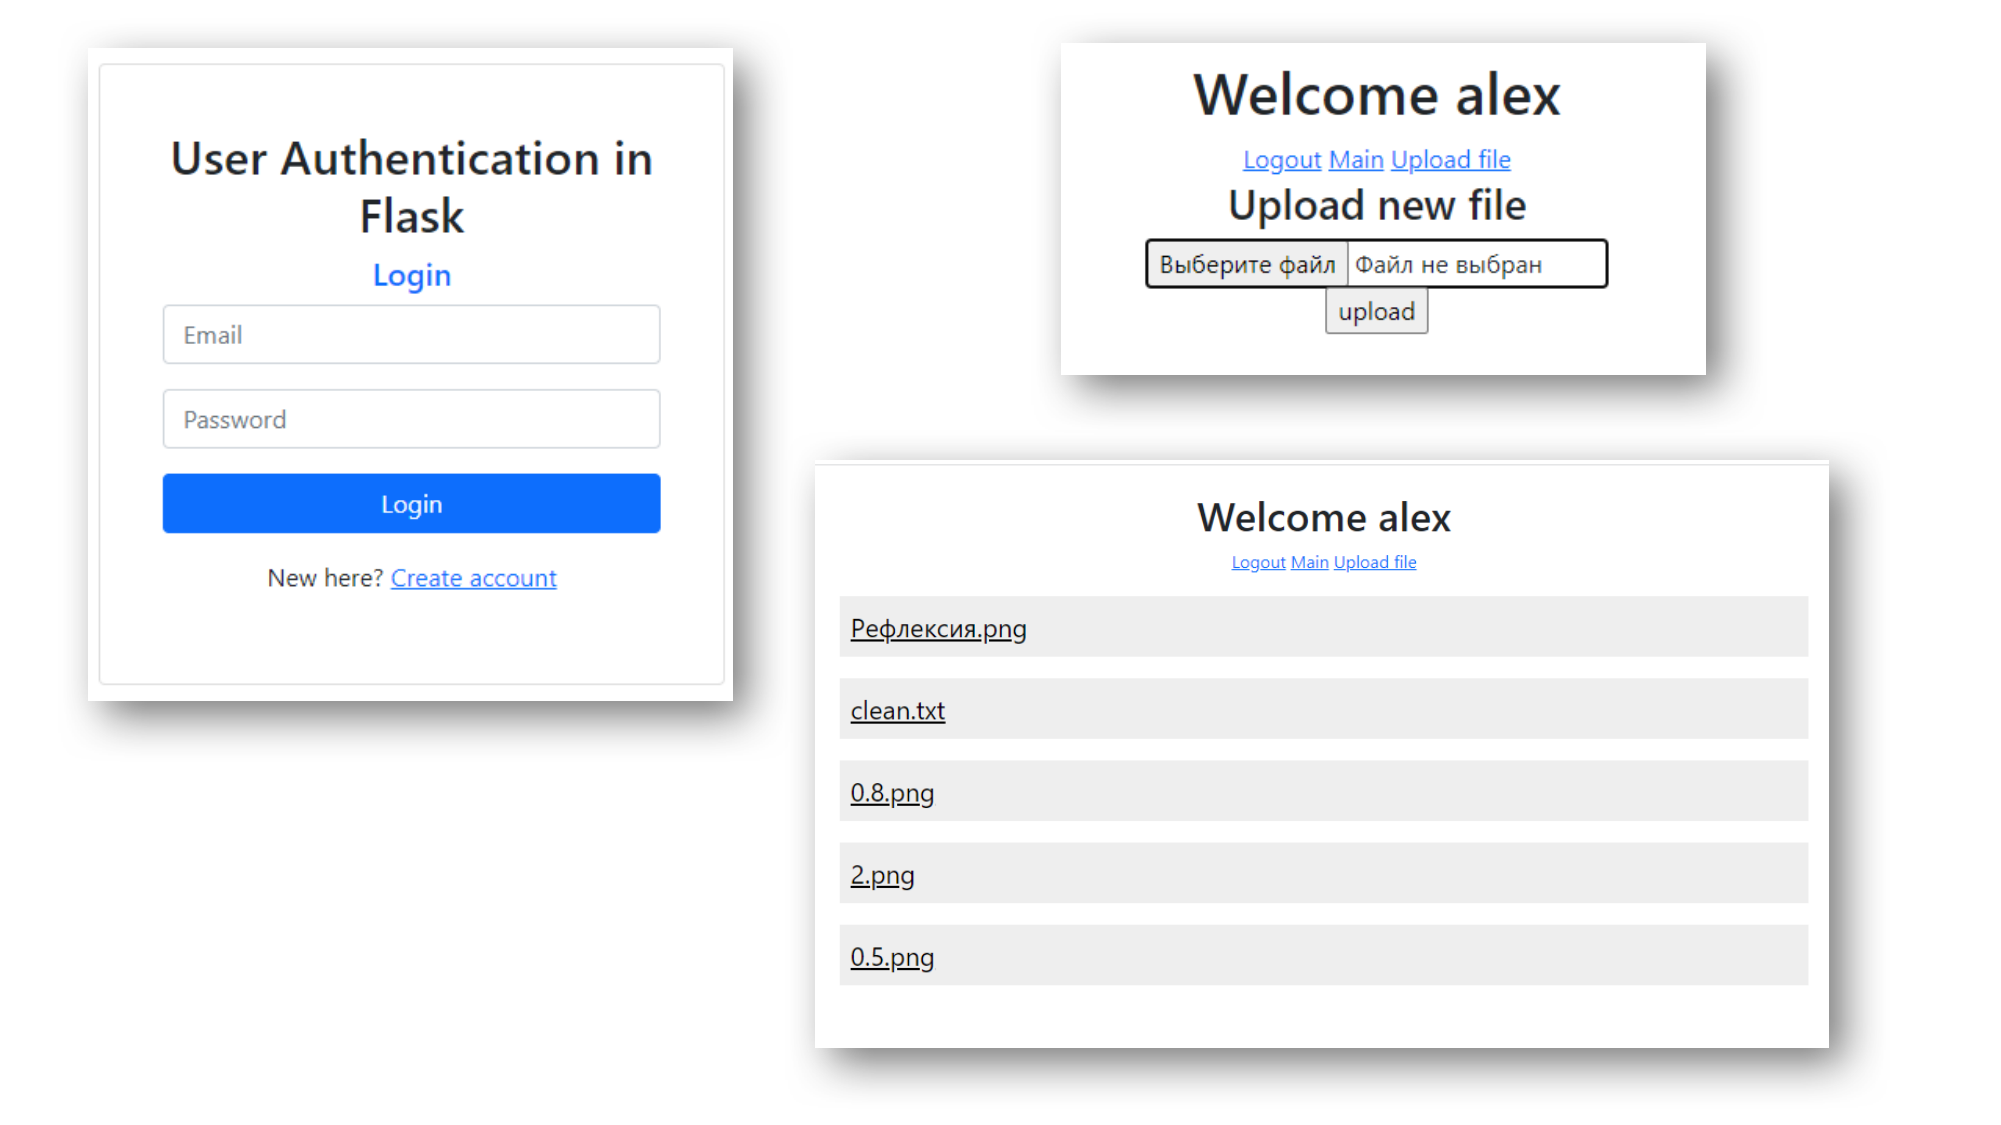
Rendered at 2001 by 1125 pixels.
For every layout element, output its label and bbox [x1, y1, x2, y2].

picture [88, 48, 733, 701]
picture [815, 460, 1829, 1048]
picture [1060, 42, 1706, 375]
